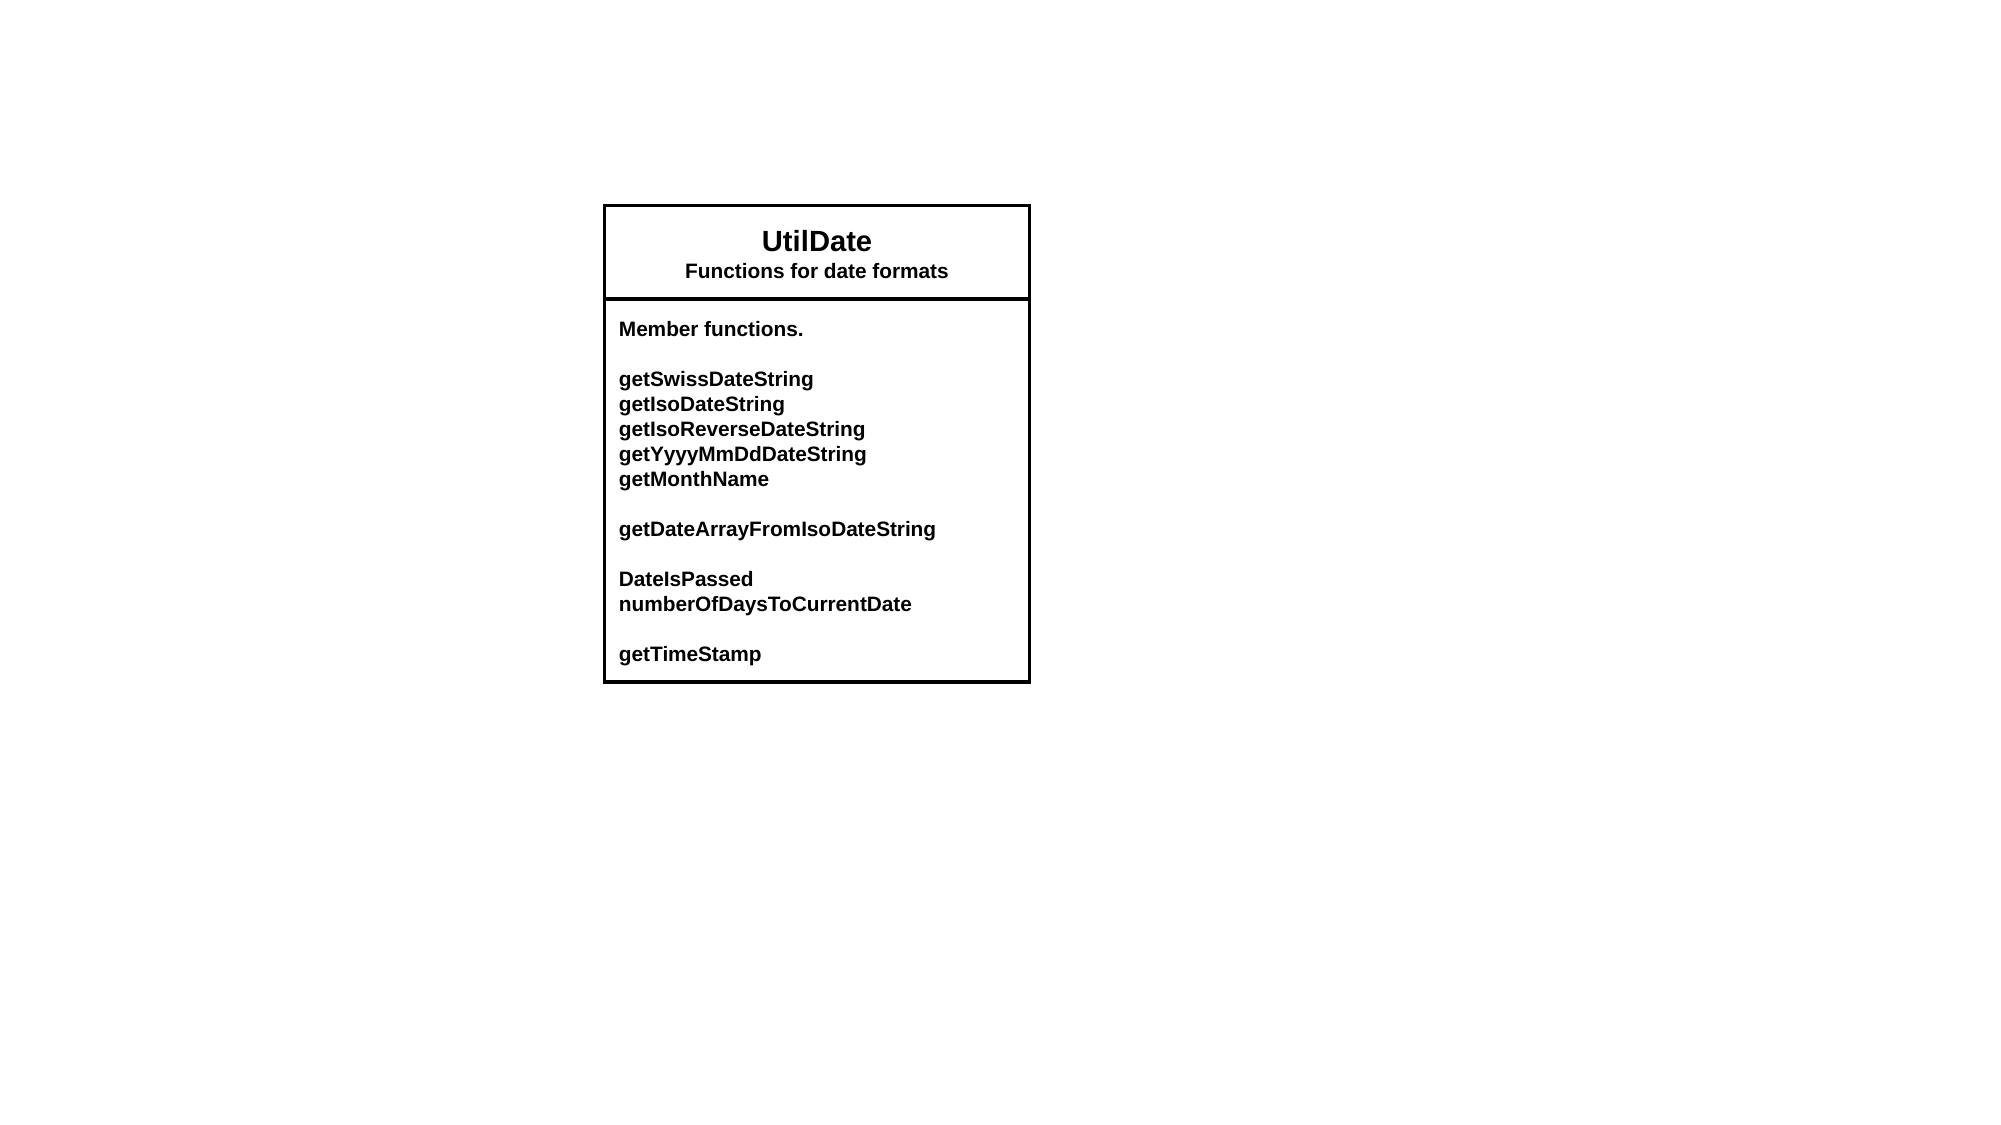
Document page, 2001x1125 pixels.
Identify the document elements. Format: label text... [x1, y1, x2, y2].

text_box UtilDate Functions for date formats [603, 204, 1031, 298]
text_box Member functions. getSwissDateString getIsoDateString getIsoReverseDateString getYyyyMmDdDateString getMonthName getDateArrayFromIsoDateString DateIsPassed numberOfDaysToCurrentDate getTimeStamp [603, 298, 1031, 683]
